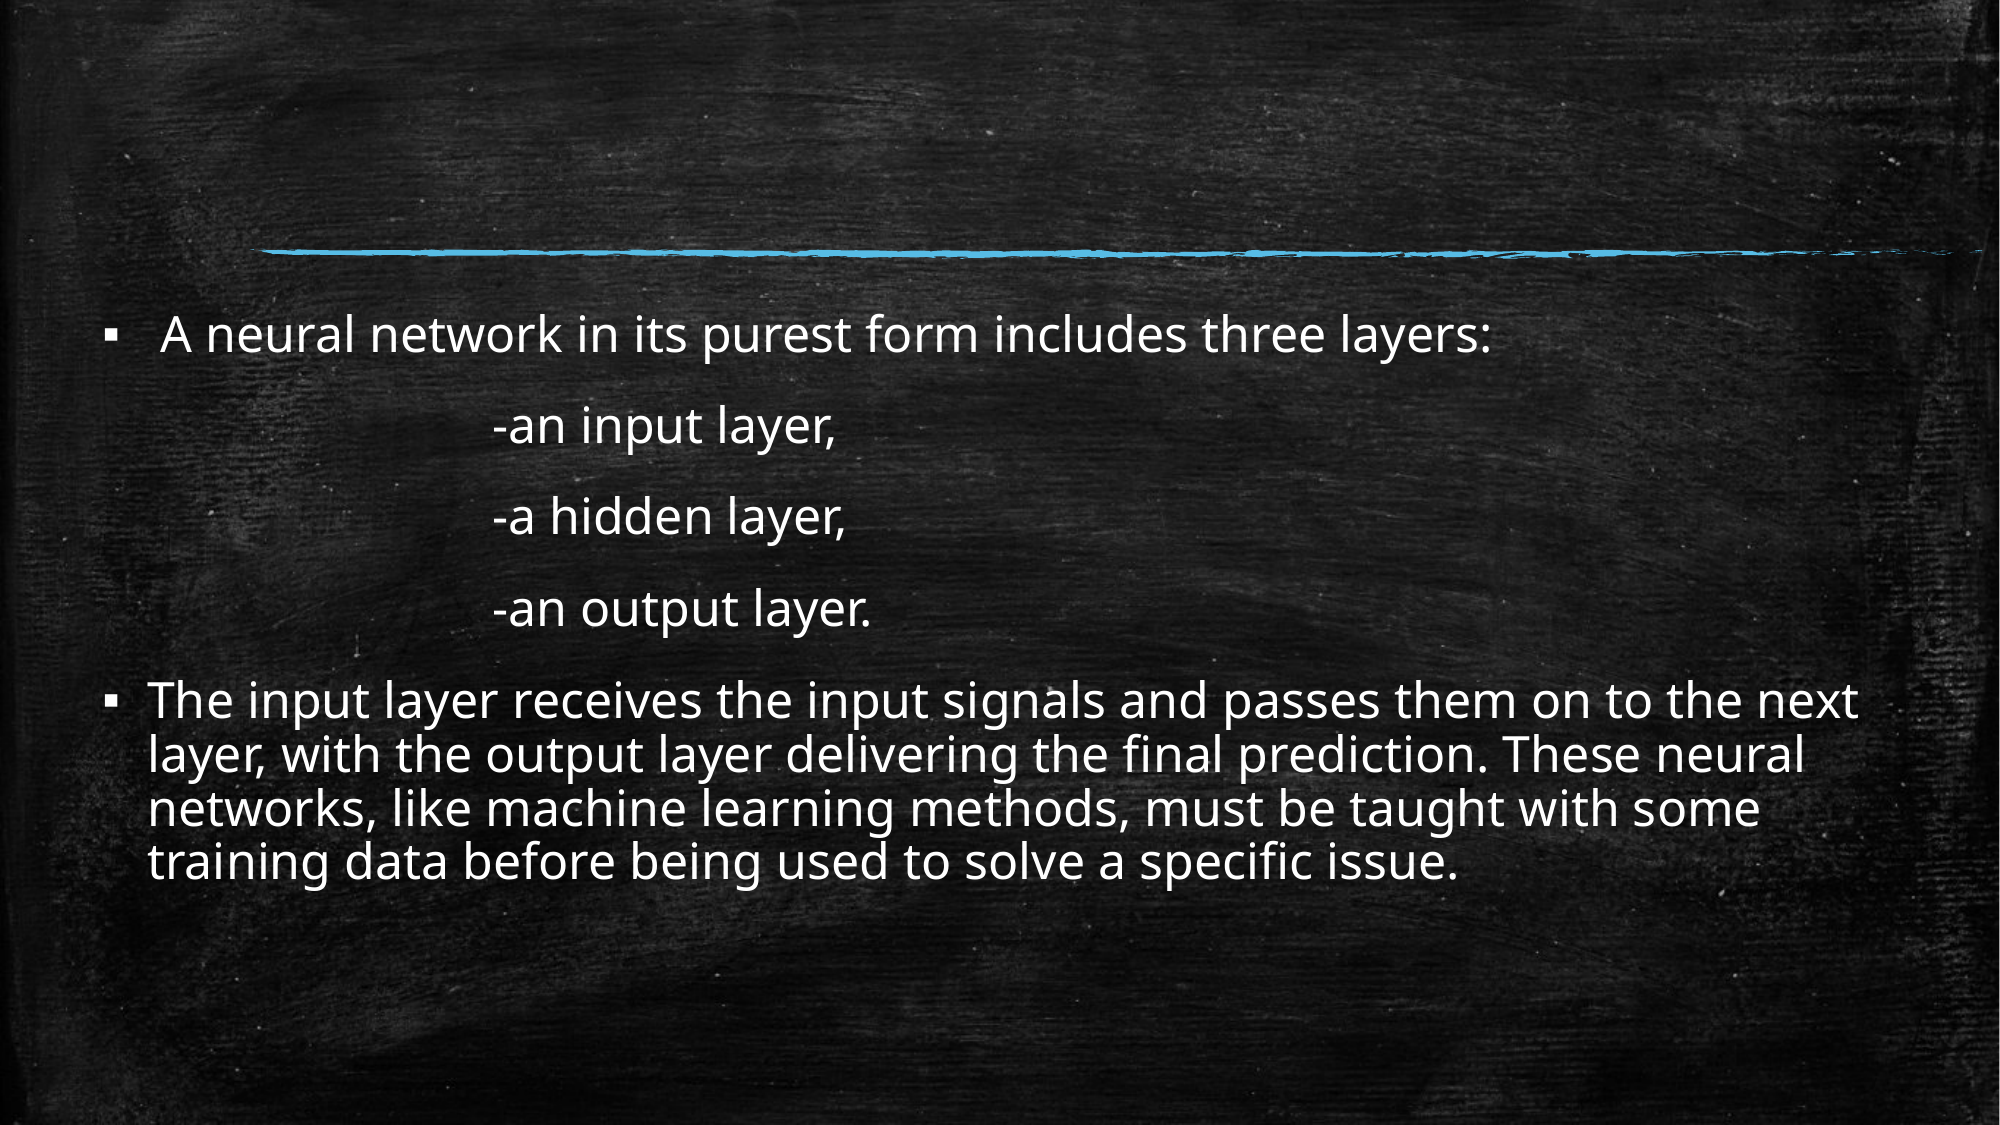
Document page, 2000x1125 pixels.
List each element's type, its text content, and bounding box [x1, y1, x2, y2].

list A neural network in its purest form includes three layers: -an input layer, -a hidden layer, -an output layer. The input layer receives the input signals and passes them on to the next layer, with the output layer delivering the final prediction. These neural networks, like machine learning methods, must be taught with some training data before being used to solve a specific issue. [87, 112, 1913, 1013]
